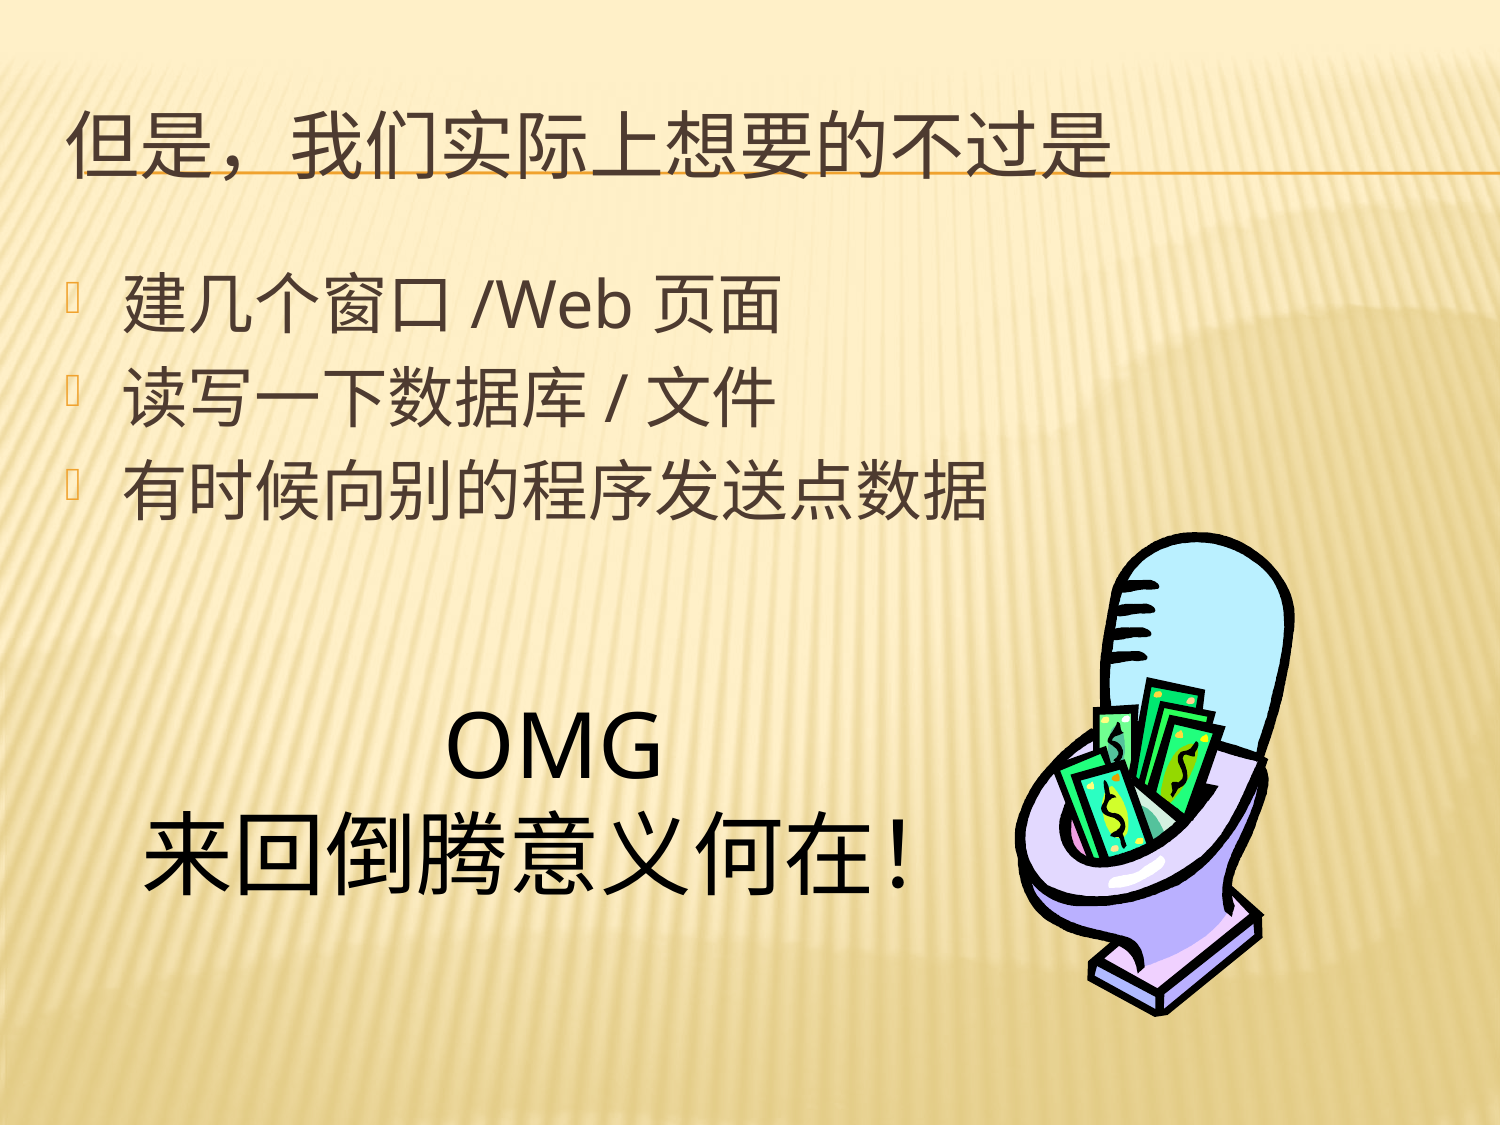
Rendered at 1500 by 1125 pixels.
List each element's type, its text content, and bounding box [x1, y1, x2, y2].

text_box OMG 来回倒腾意义何在！ [126, 679, 983, 915]
title 但是，我们实际上想要的不过是 [50, 75, 1475, 213]
picture [1009, 526, 1300, 1023]
list 建几个窗口/Web页面 读写一下数据库/文件 有时候向别的程序发送点数据 [50, 254, 1475, 998]
